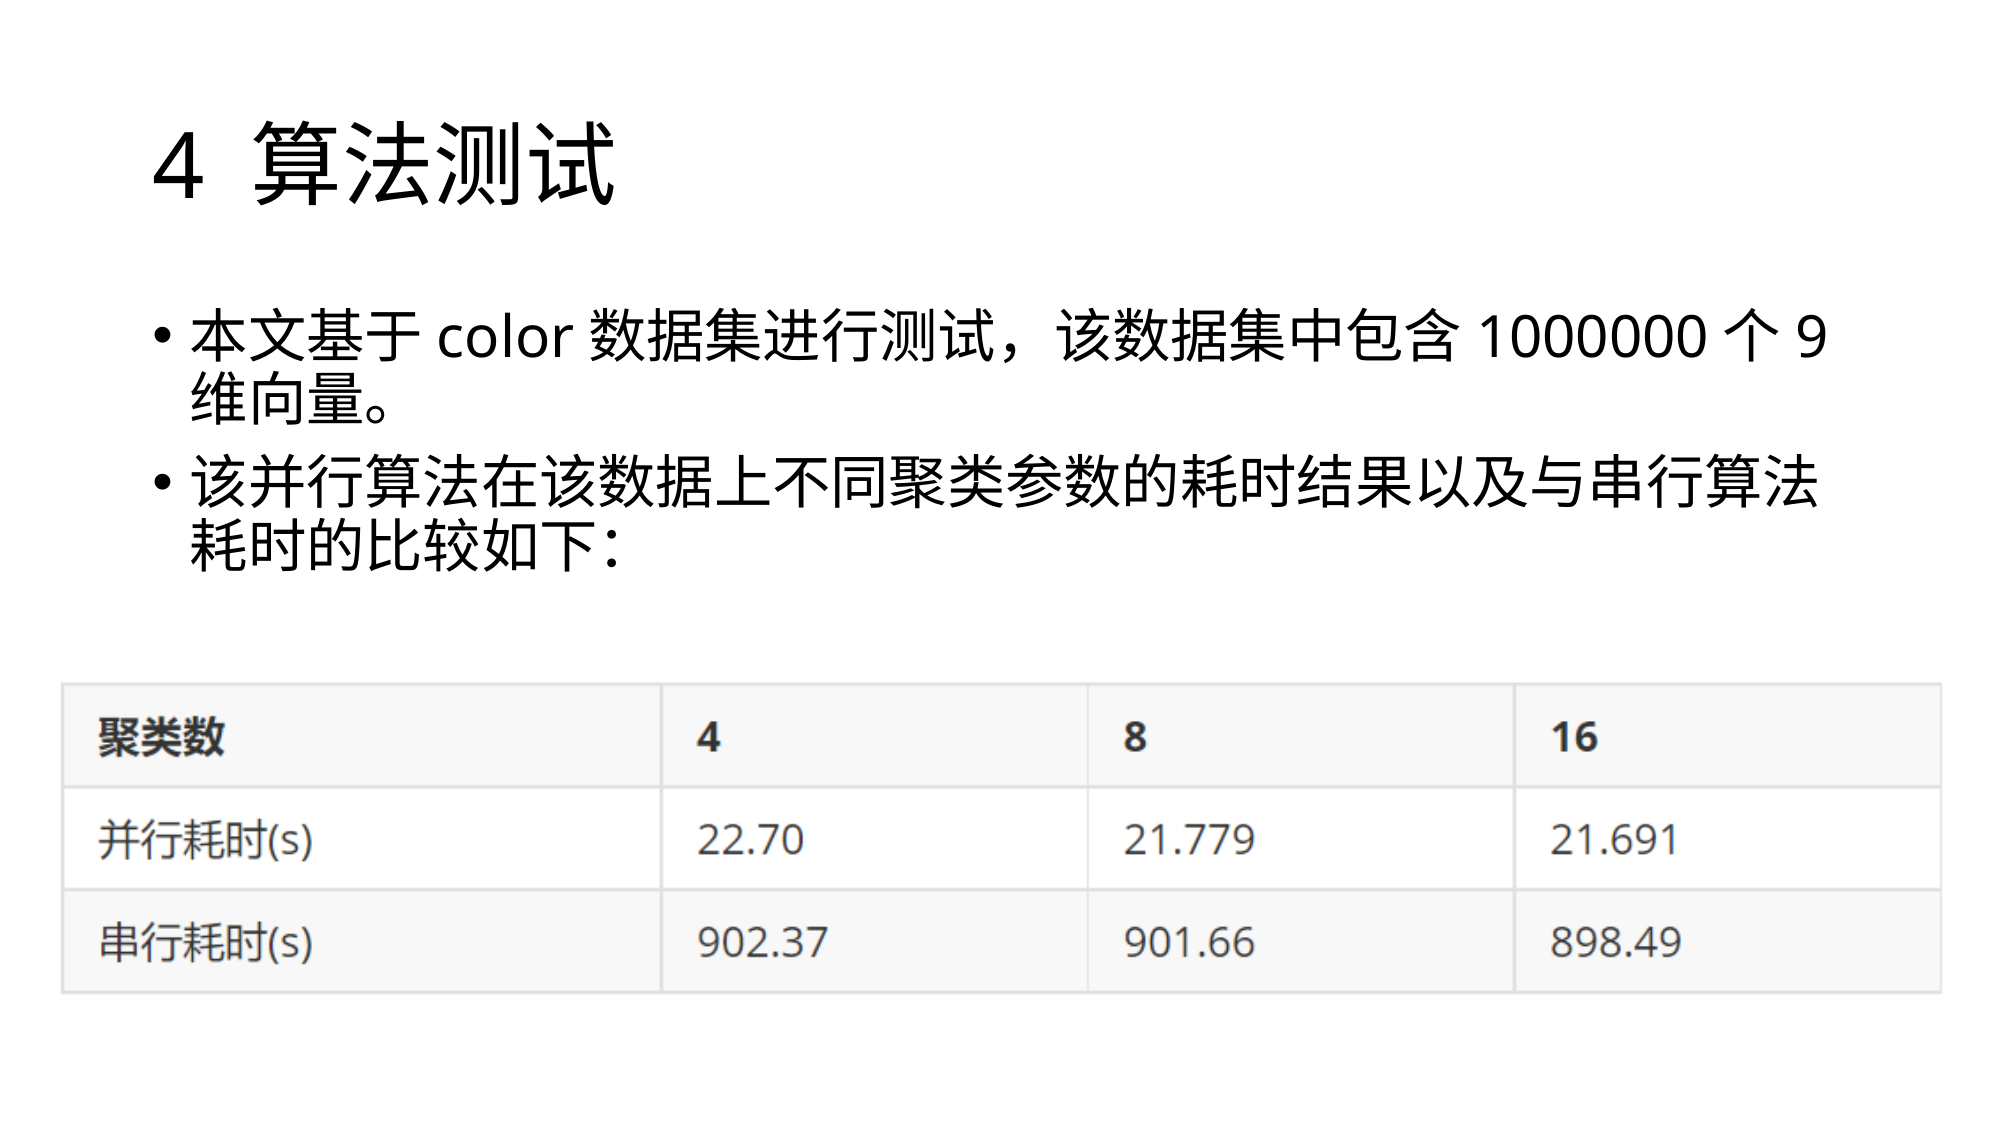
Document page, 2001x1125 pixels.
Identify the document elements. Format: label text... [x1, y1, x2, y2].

picture [40, 658, 1960, 1014]
title 4 算法测试 [137, 59, 1863, 278]
list 本文基于color数据集进行测试，该数据集中包含1000000个9维向量。 该并行算法在该数据上不同聚类参数的耗时结果以及与串行算法耗时的比较如下： [137, 299, 1863, 658]
